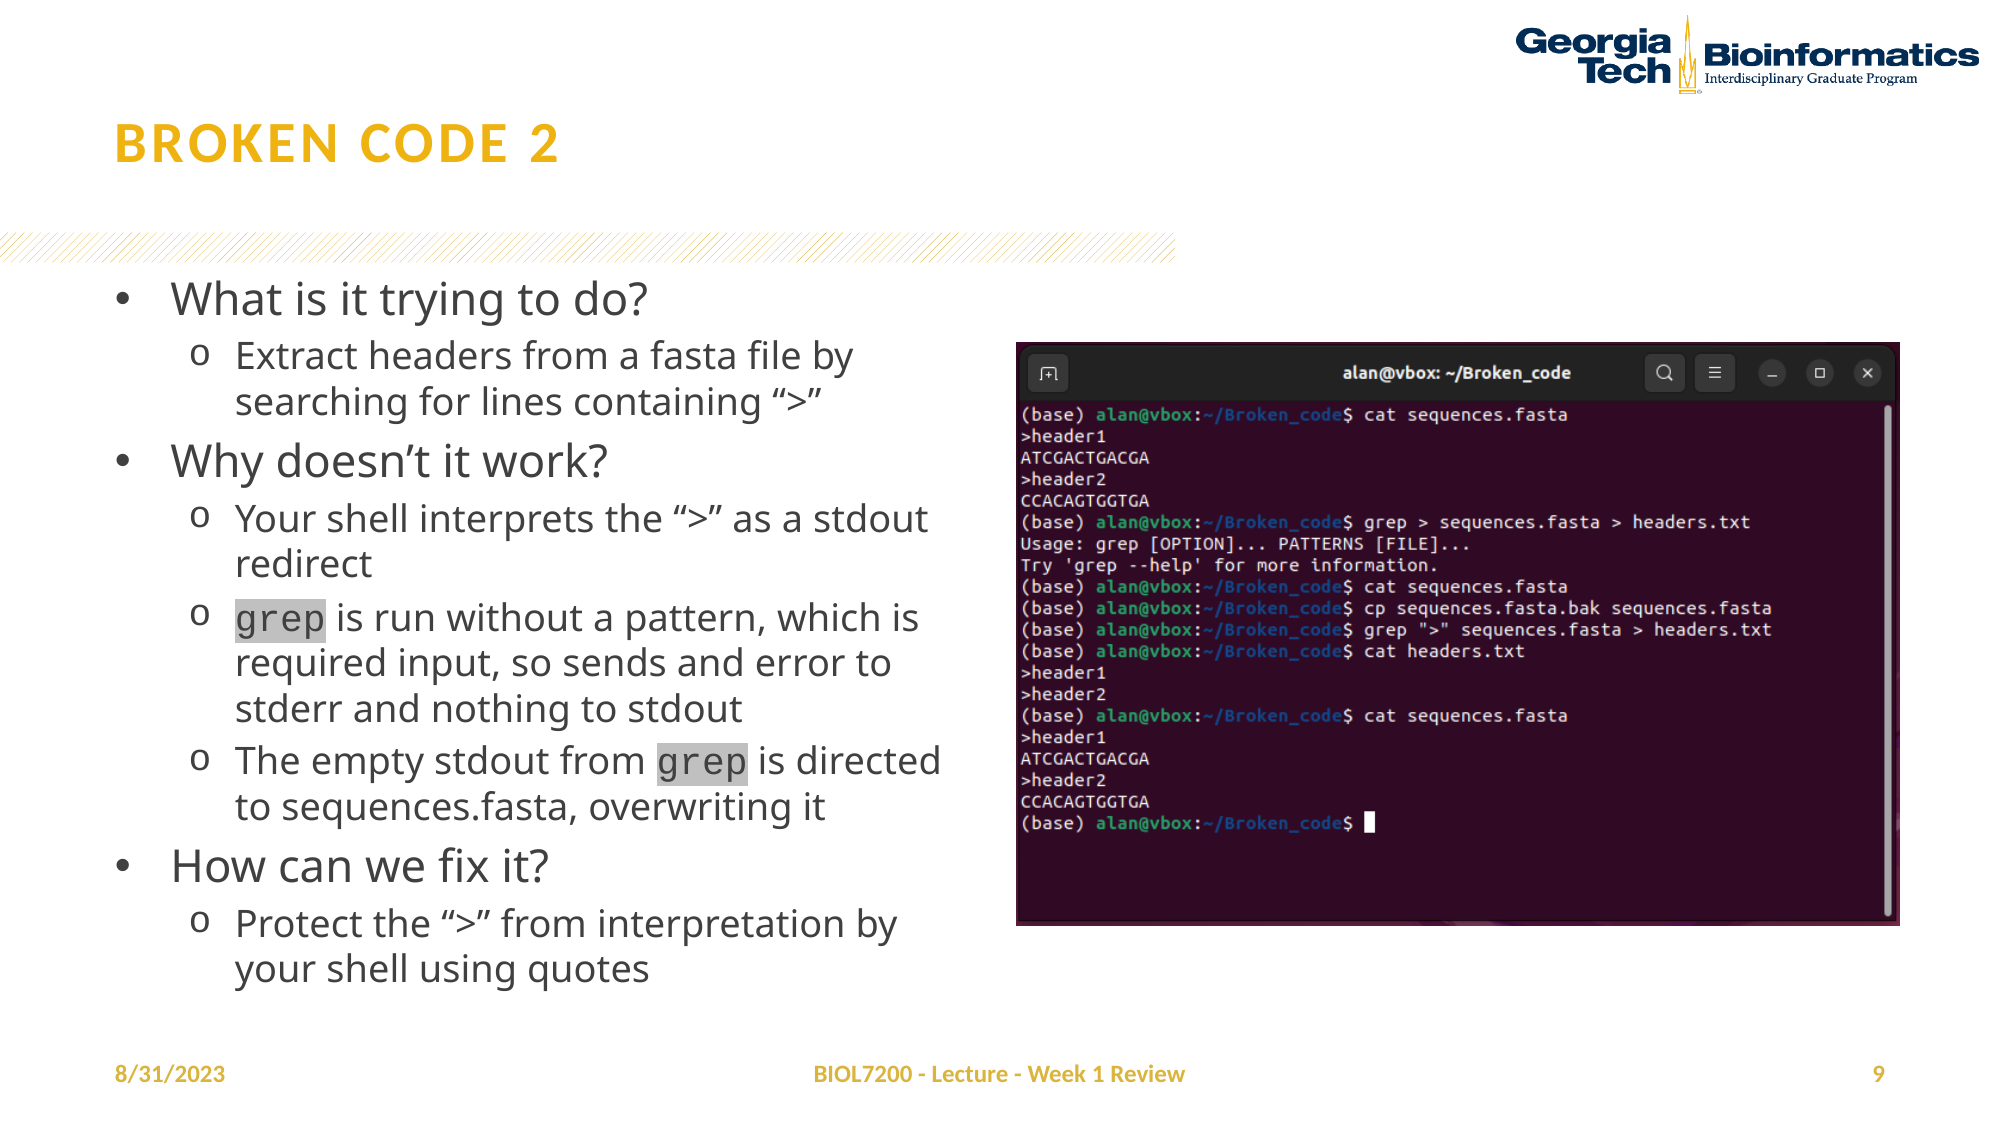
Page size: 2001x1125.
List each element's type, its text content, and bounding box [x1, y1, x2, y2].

title Broken code 2 [99, 45, 1900, 233]
list What is it trying to do? Extract headers from a fasta file by searching for lines containing “>” Why doesn’t it work? Your shell interprets the “>” as a stdout redirect grep is run without a pattern, which is required input, so sends and error to stderr and nothing to stdout The empty stdout from grep is directed to sequences.fasta, overwriting it How can we fix it? Protect the “>” from interpretation by your shell using quotes [99, 262, 984, 1005]
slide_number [99, 1042, 567, 1103]
picture [1516, 15, 1979, 94]
slide_number 9 [1433, 1042, 1900, 1103]
picture [1016, 342, 1901, 926]
footer BIOL7200 - Lecture - Week 1 Review [683, 1042, 1317, 1103]
